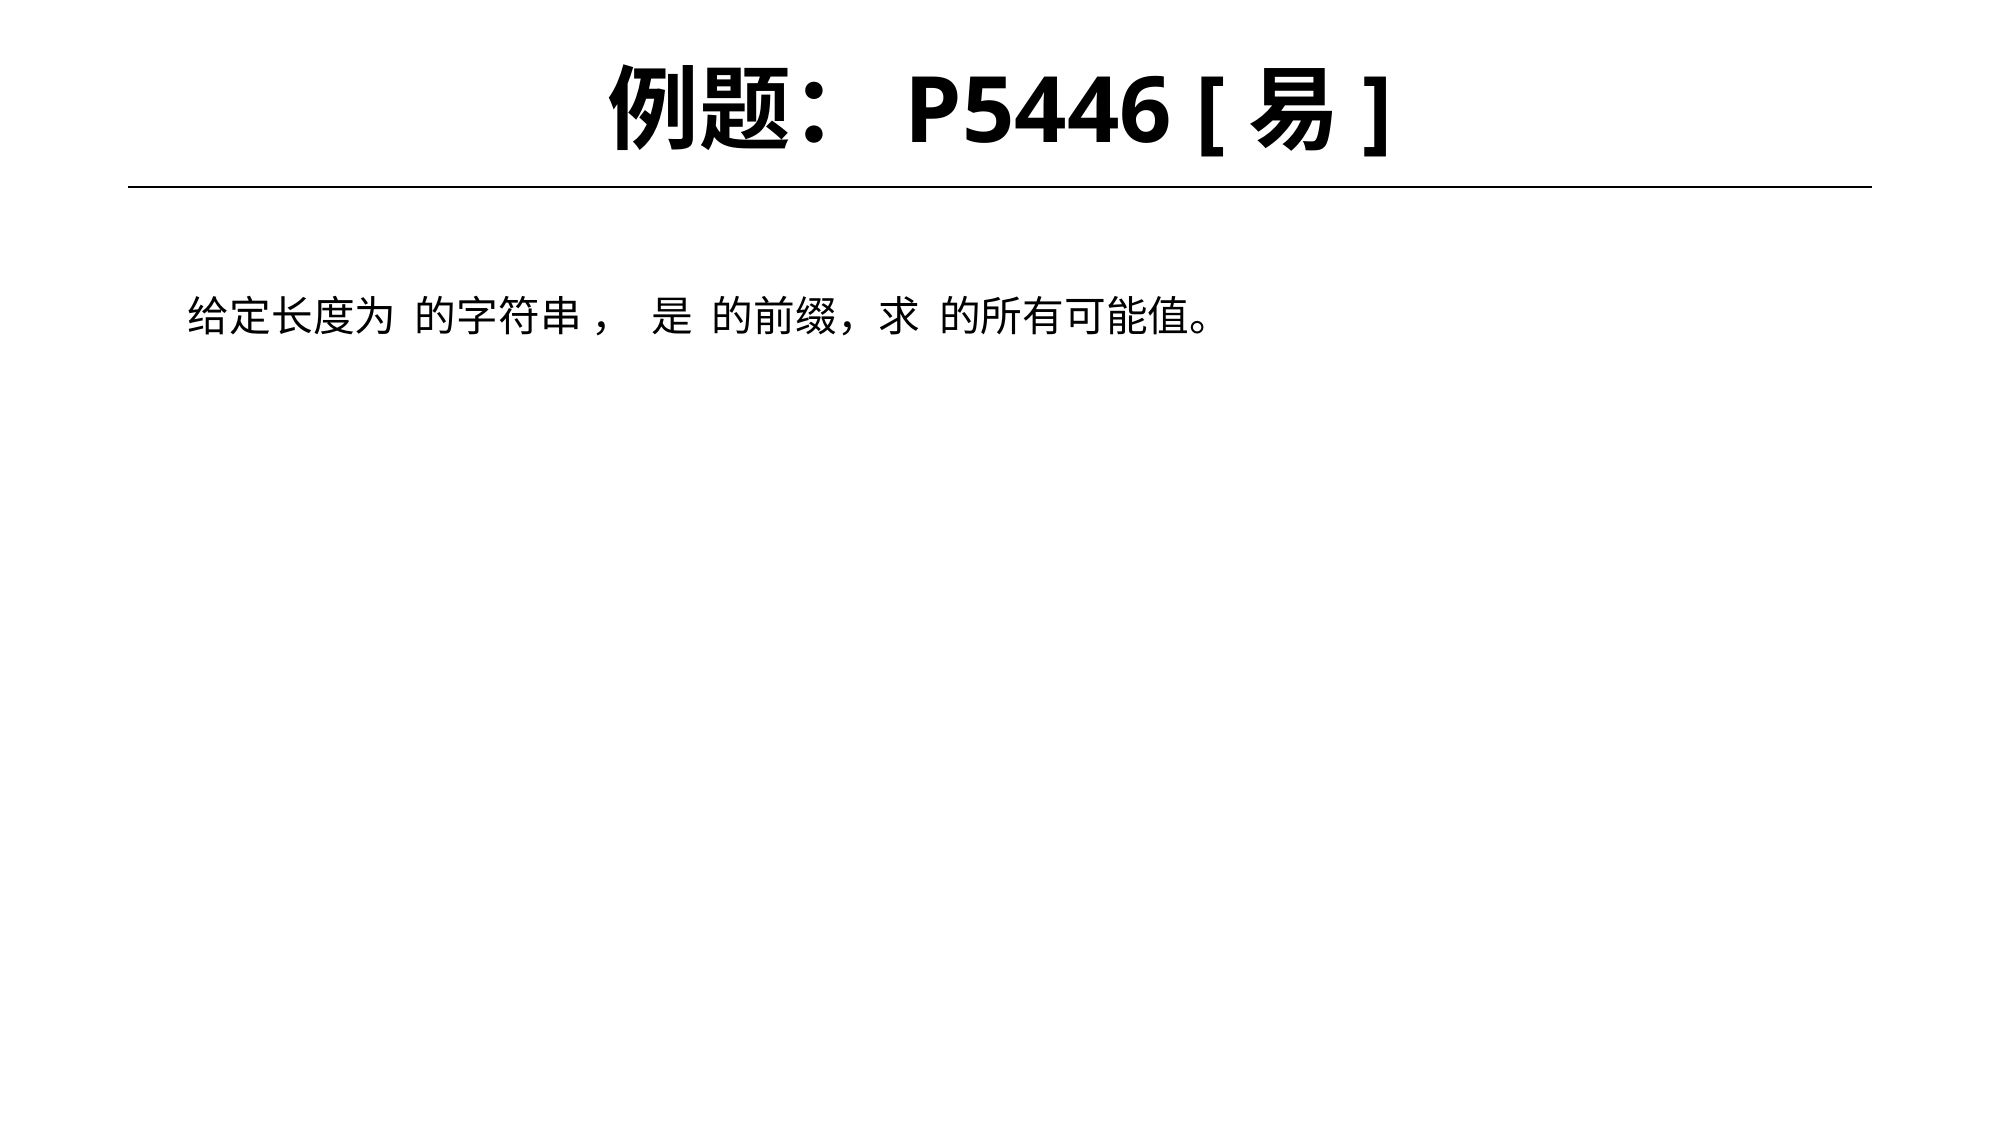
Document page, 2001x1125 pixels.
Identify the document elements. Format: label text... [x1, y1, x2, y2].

title 例题：P5446 [易] [249, 18, 1750, 171]
